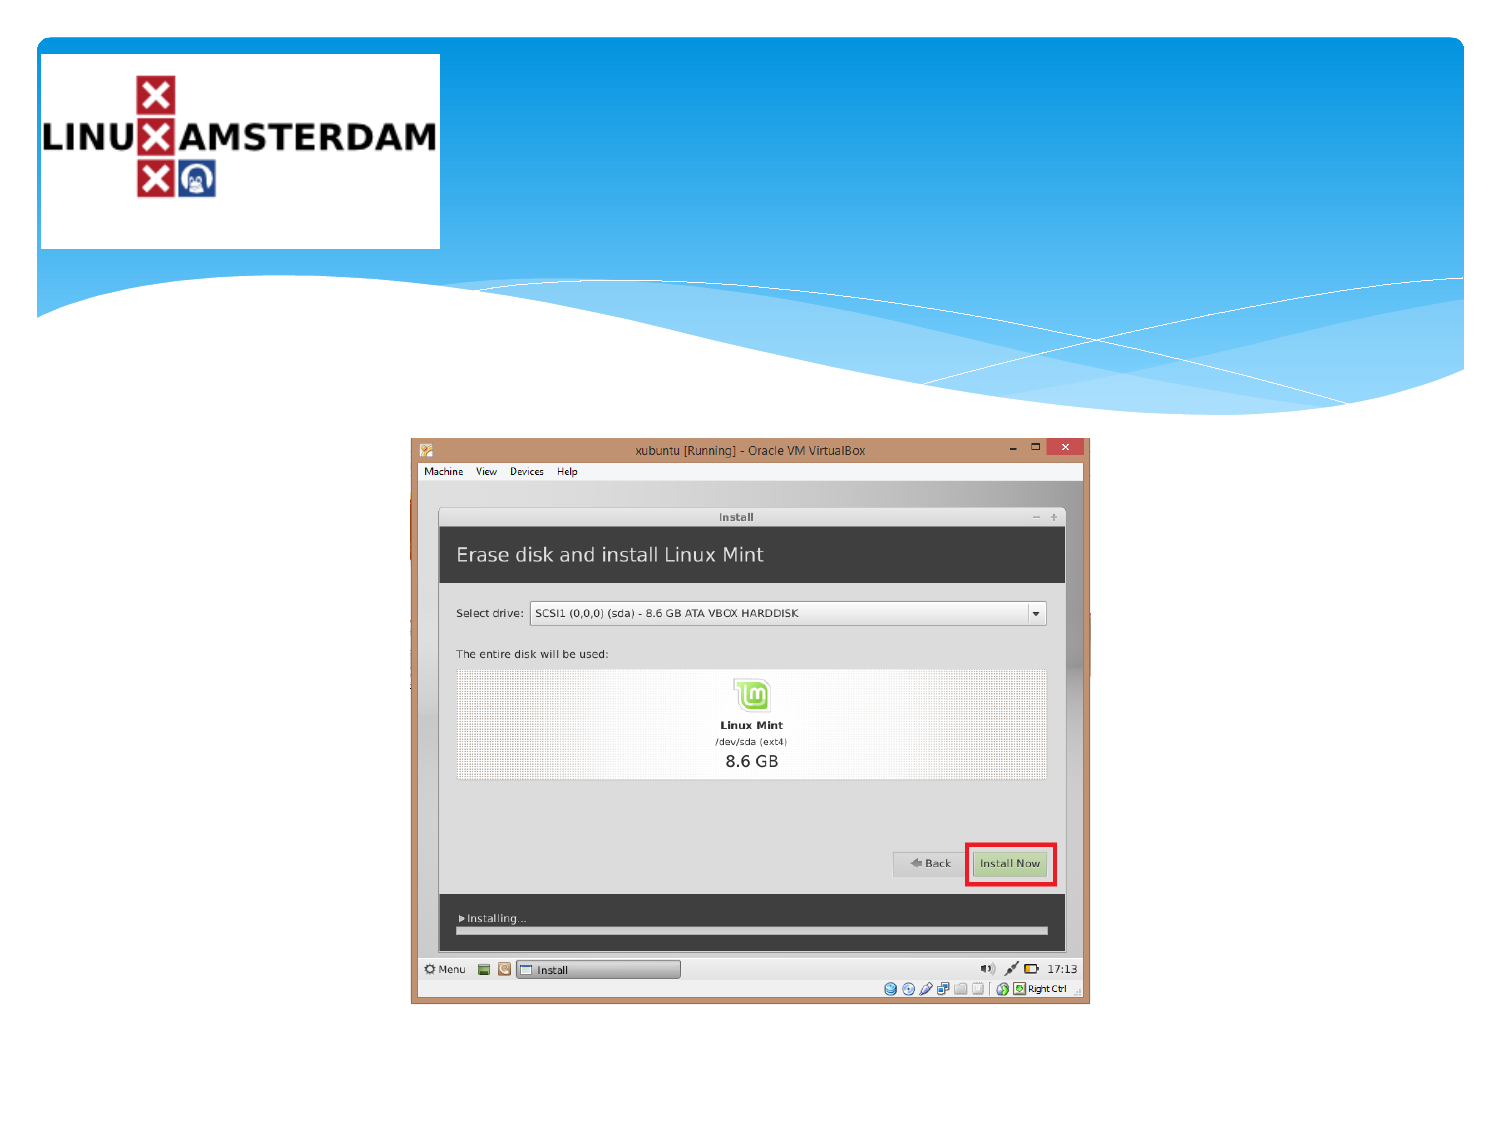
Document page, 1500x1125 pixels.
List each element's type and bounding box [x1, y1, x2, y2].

list [410, 438, 1091, 1006]
picture [40, 55, 440, 249]
